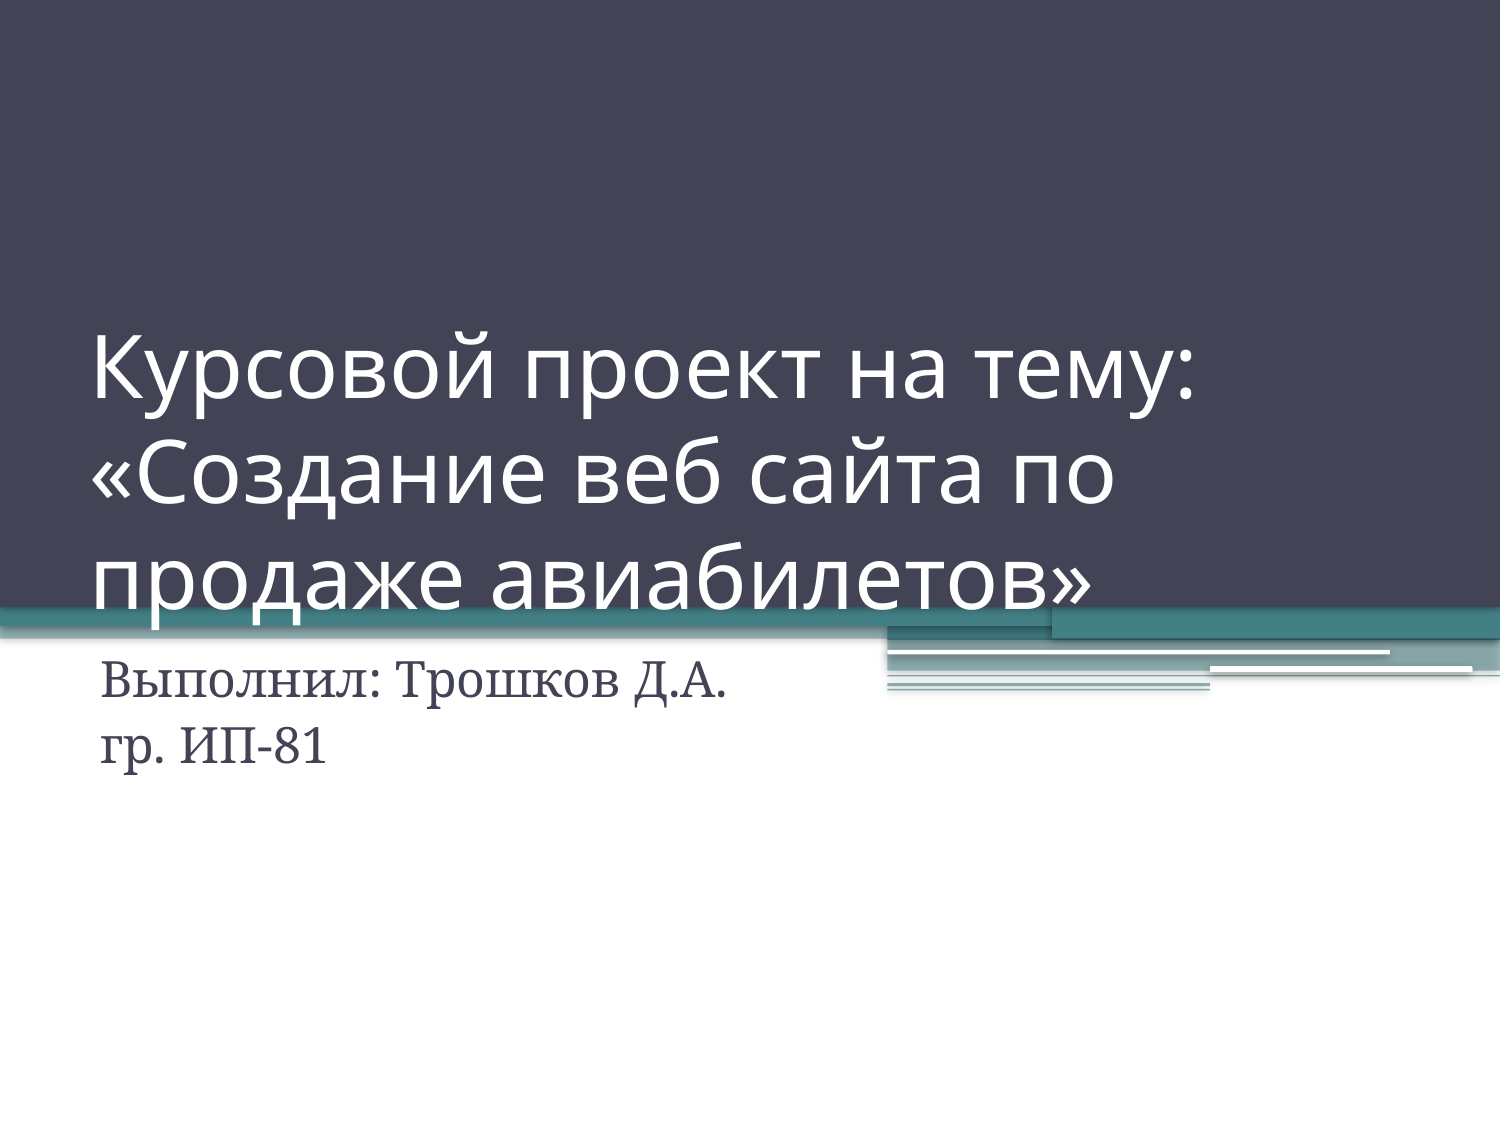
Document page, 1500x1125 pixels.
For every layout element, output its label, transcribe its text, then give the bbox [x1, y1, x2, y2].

subtitle Выполнил: Трошков Д.А. гр. ИП-81 [75, 639, 888, 928]
title Курсовой проект на тему: «Создание веб сайта по продаже авиабилетов» [75, 302, 1463, 636]
